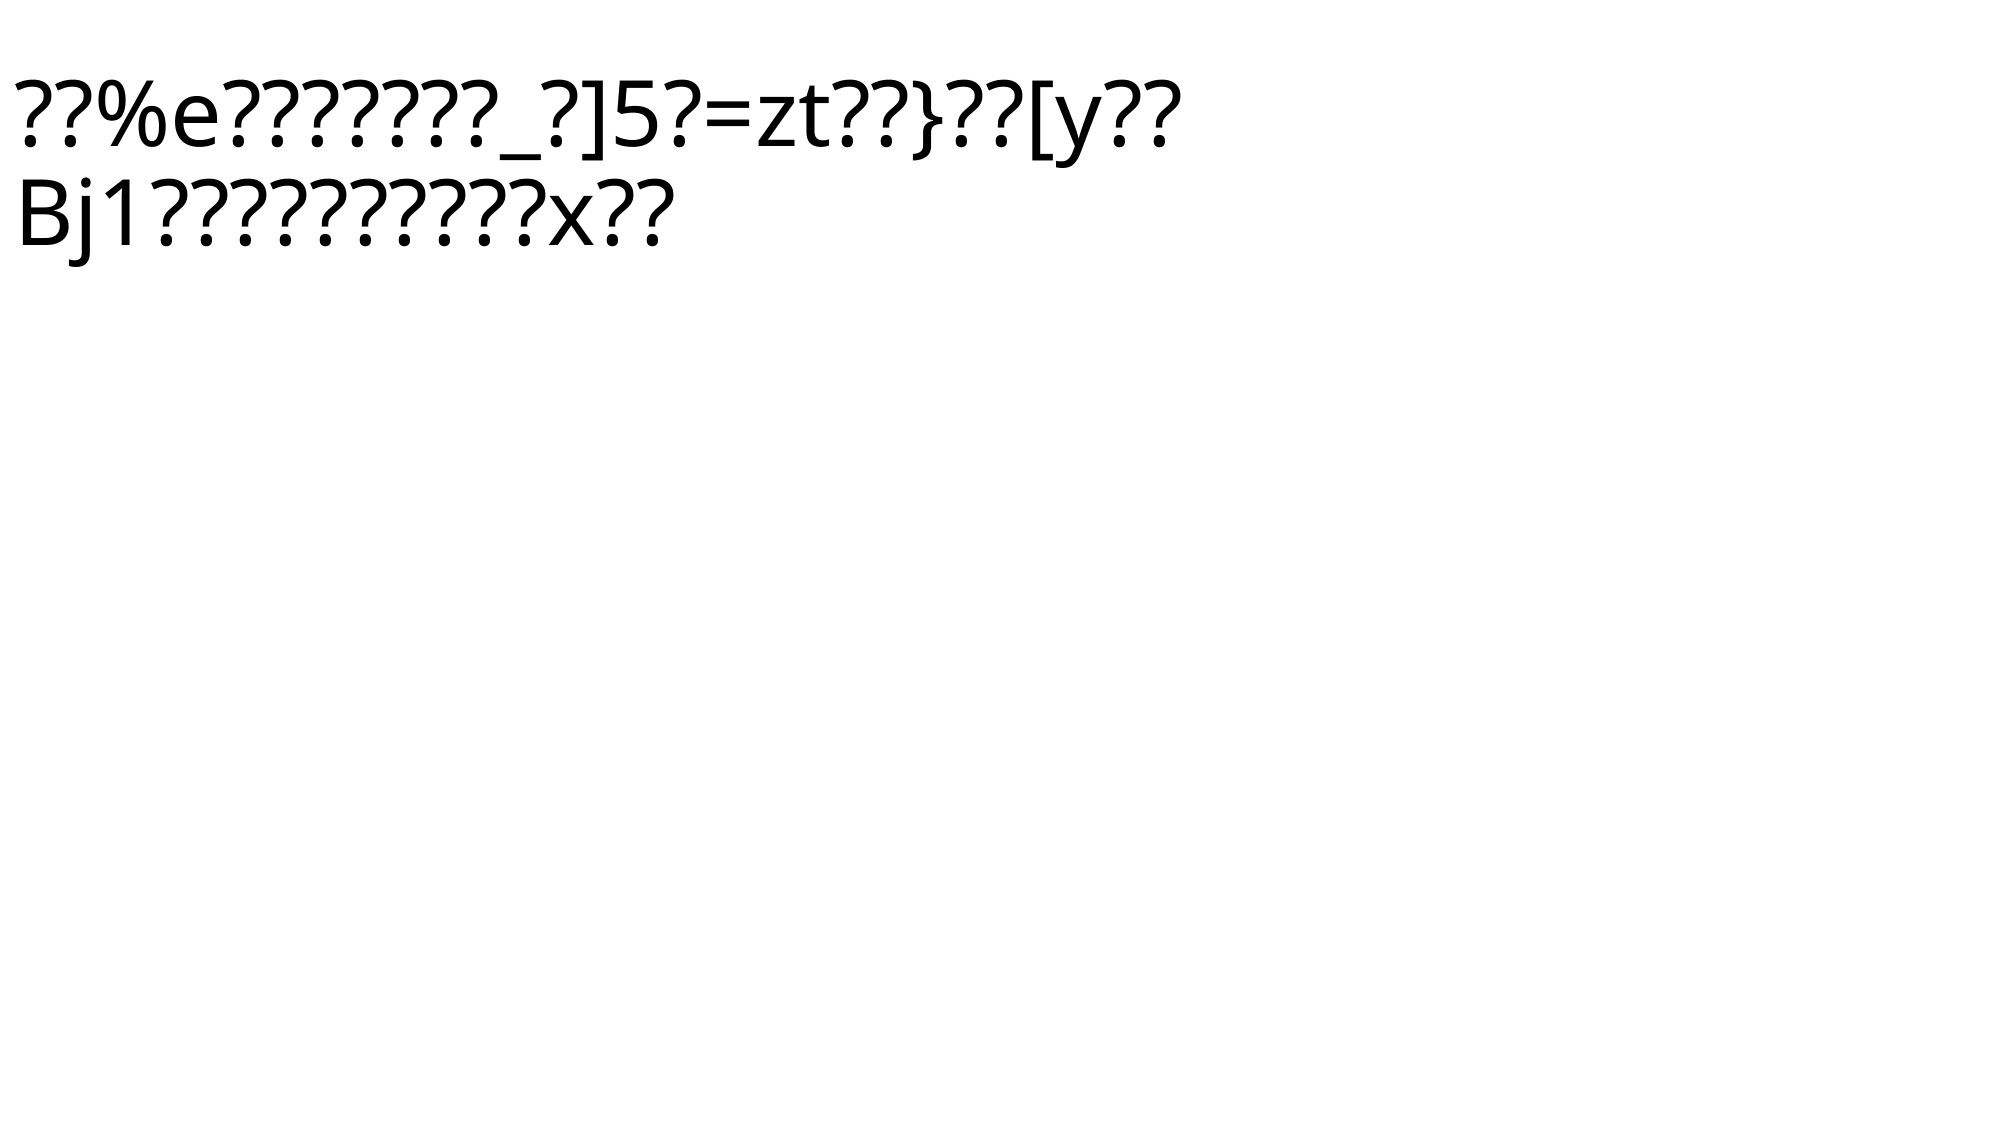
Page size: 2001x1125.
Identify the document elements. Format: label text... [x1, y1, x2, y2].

title ??%e???????_?]5?=zt??}??[y??Bj1??????????x?? [0, 59, 1725, 278]
